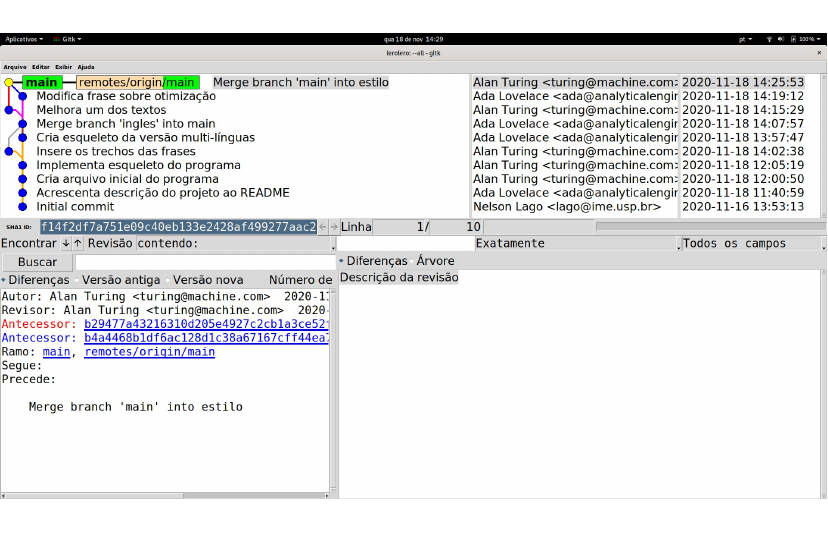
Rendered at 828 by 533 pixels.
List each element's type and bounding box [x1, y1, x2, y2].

picture [0, 32, 827, 499]
